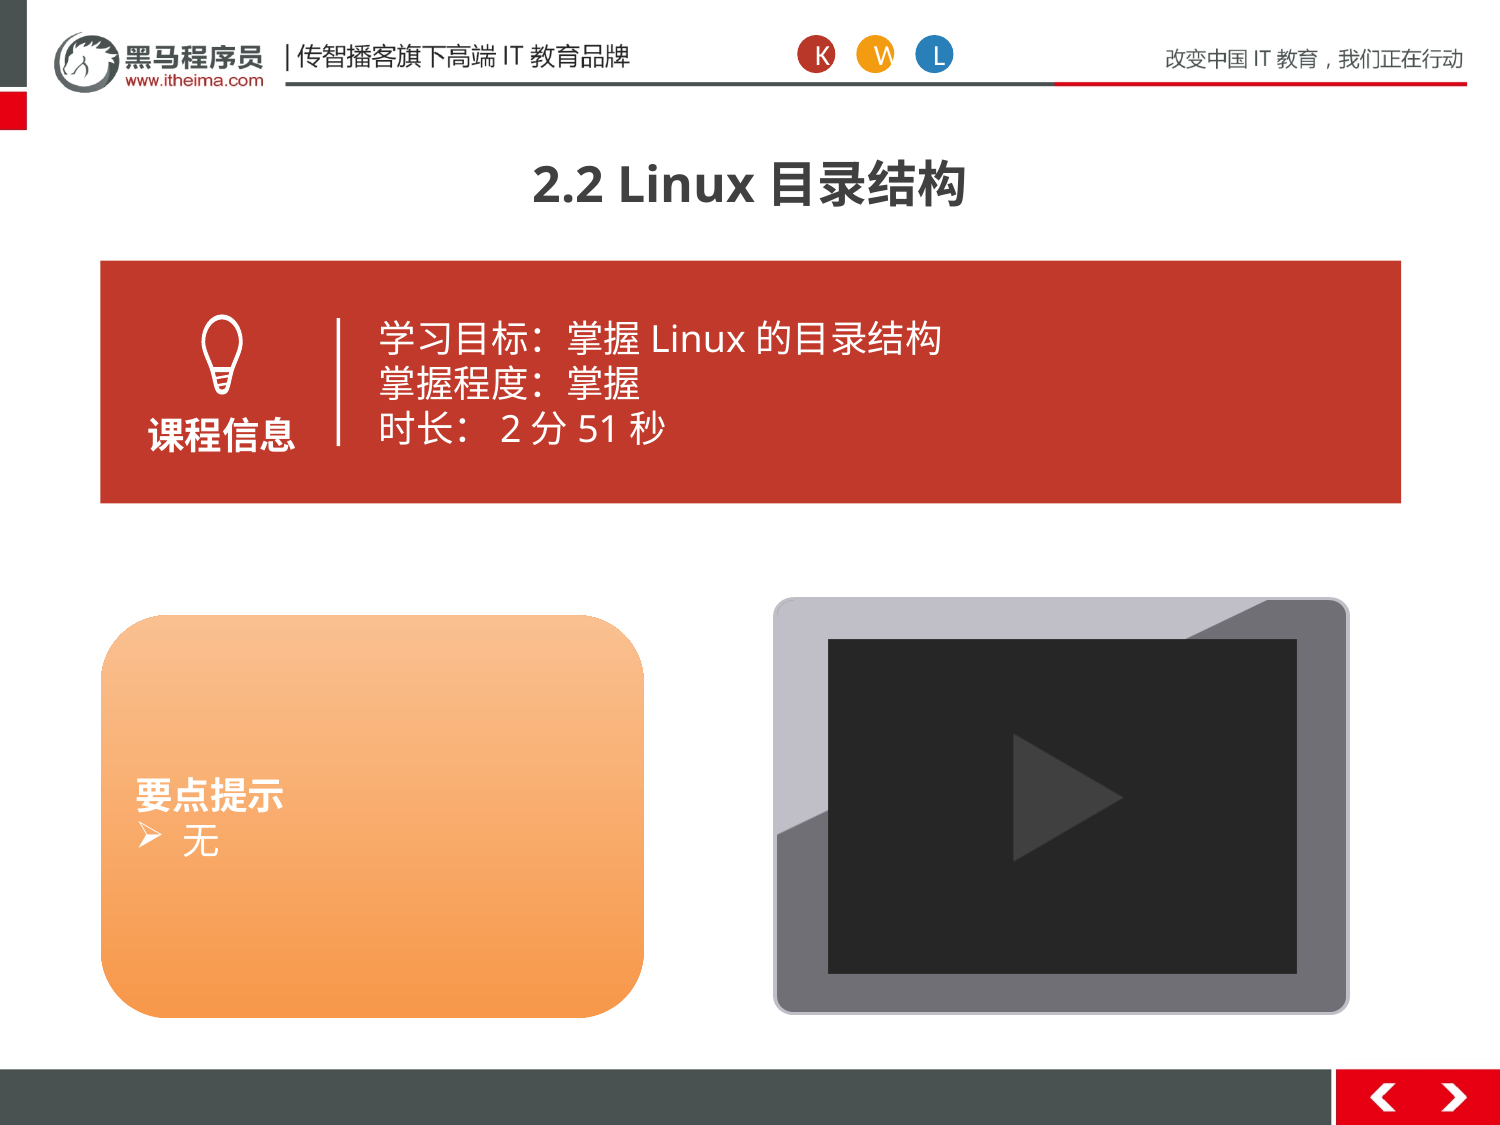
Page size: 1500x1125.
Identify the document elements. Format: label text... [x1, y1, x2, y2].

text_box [130, 314, 314, 466]
picture [0, 217, 1500, 1125]
picture [0, 0, 1500, 145]
text_box [98, 258, 1403, 505]
text_box W [854, 32, 897, 76]
text_box 要点提示 无 [100, 615, 644, 1019]
text_box 学习目标：掌握Linux的目录结构 掌握程度：掌握 时长：2分51秒 [364, 307, 1258, 458]
text_box K [795, 32, 838, 76]
text_box L [913, 32, 956, 76]
text_box 2.2 Linux目录结构 [0, 145, 1500, 217]
text_box [335, 316, 342, 448]
